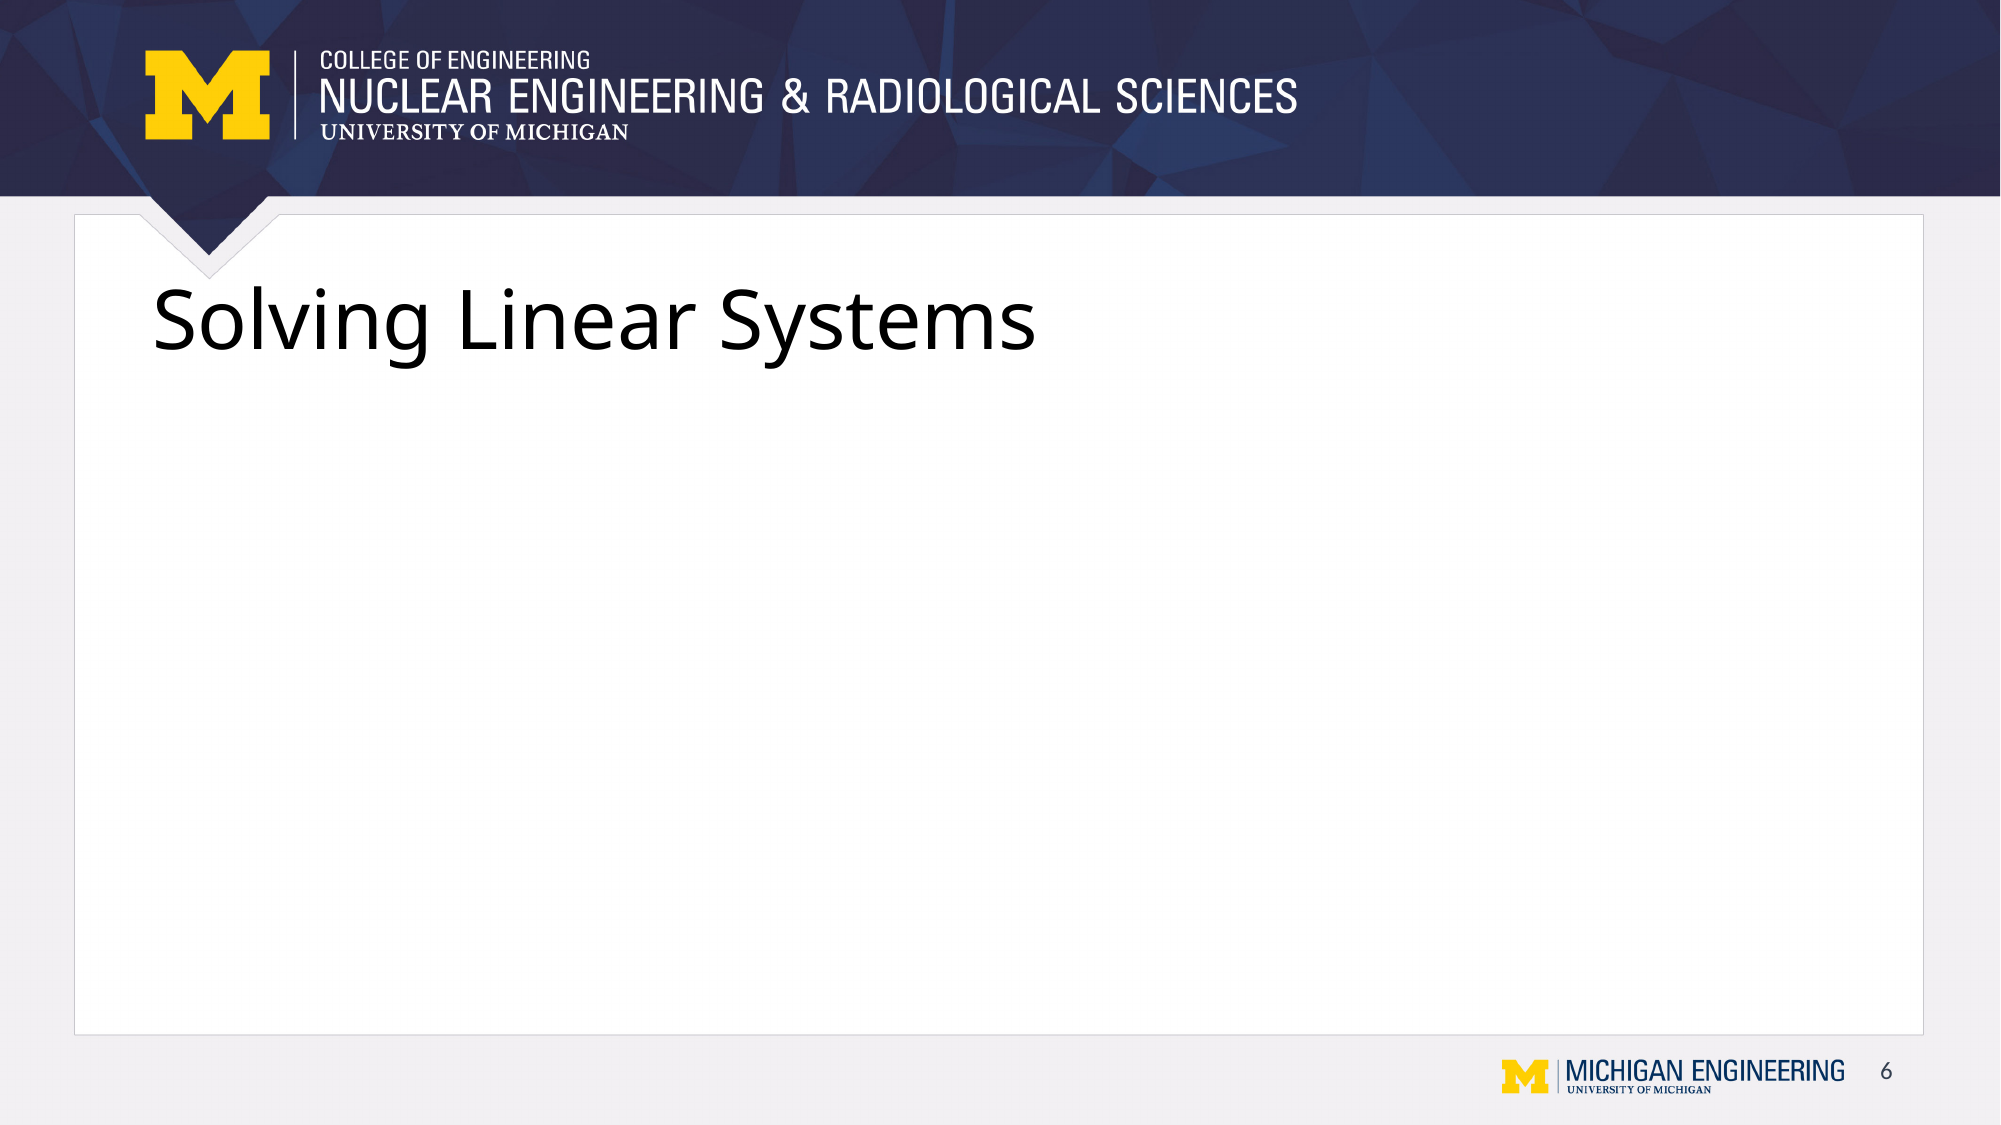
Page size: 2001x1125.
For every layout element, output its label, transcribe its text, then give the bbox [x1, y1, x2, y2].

picture [0, 0, 2001, 1125]
title Solving Linear Systems [137, 269, 1863, 375]
